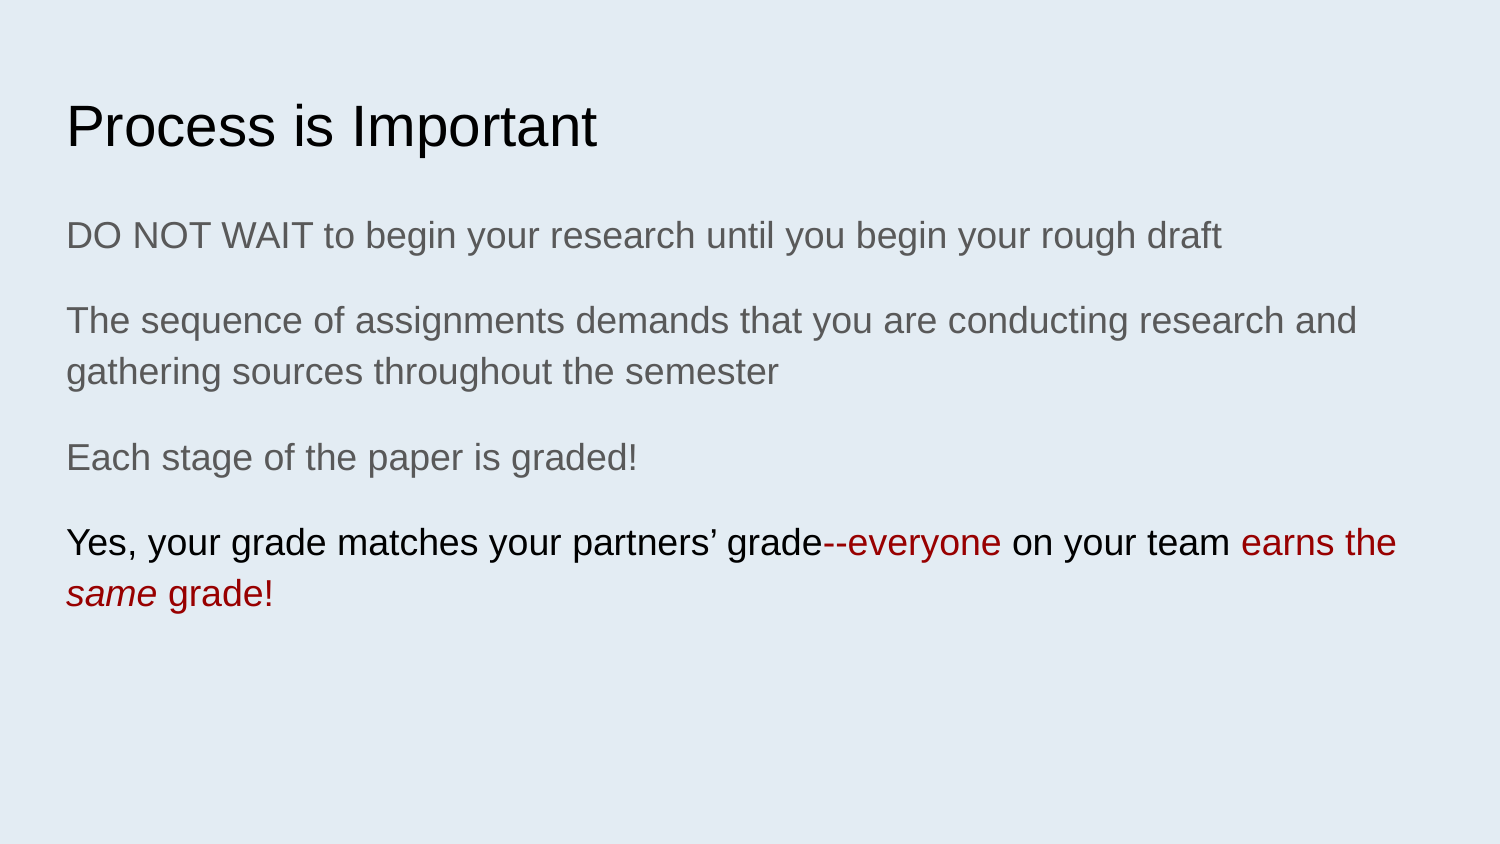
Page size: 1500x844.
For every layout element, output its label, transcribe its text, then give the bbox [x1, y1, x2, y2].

title Process is Important [51, 72, 1449, 167]
list DO NOT WAIT to begin your research until you begin your rough draft The sequence of assignments demands that you are conducting research and gathering sources throughout the semester Each stage of the paper is graded! Yes, your grade matches your partners’ grade--everyone on your team earns the same grade! [51, 189, 1449, 750]
